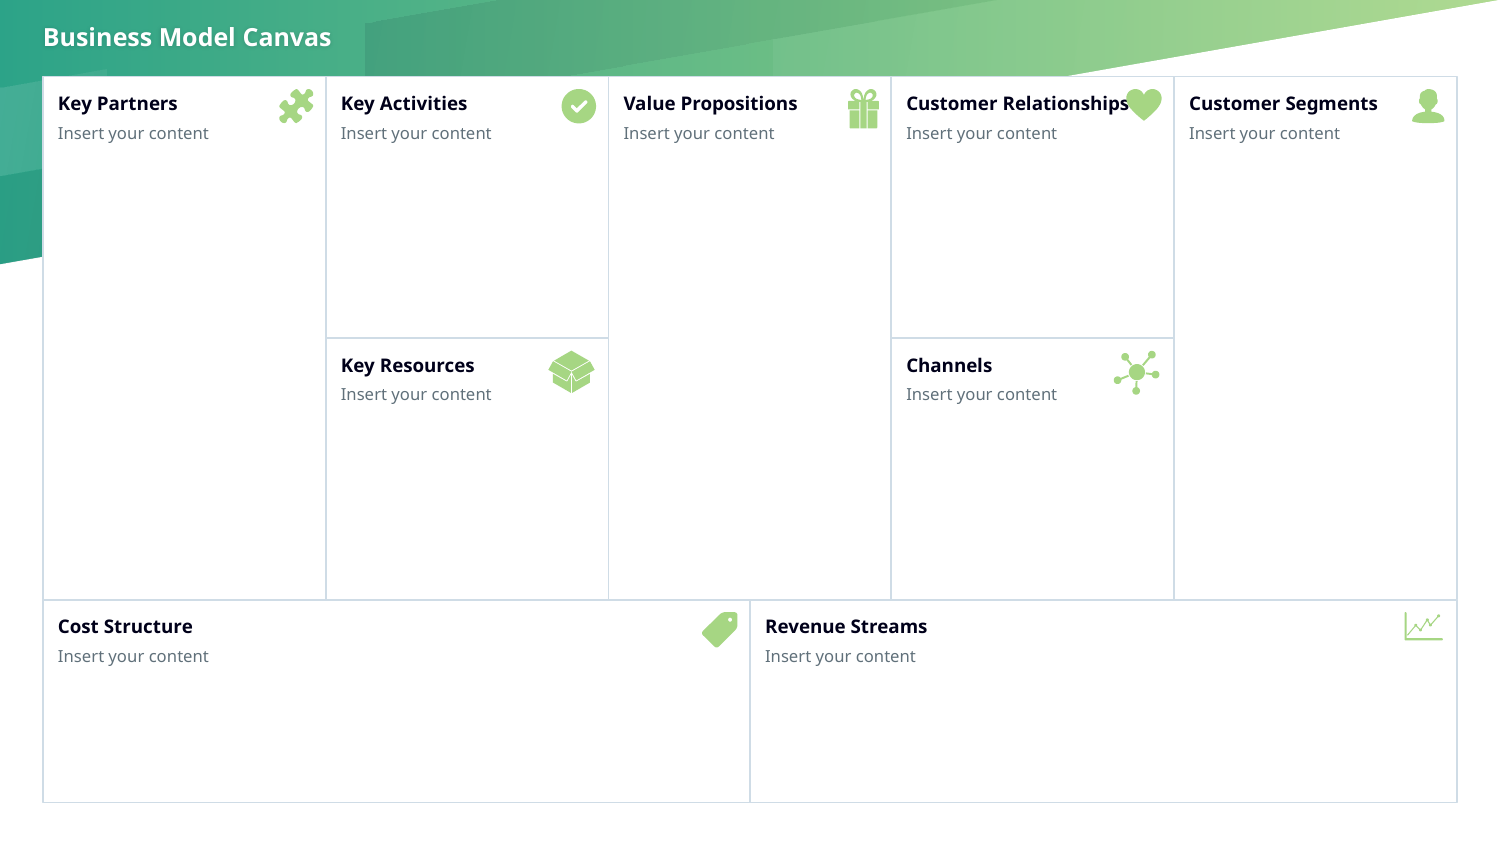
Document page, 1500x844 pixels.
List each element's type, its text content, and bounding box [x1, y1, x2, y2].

slide_number 31 [42, 803, 122, 807]
text_box [1126, 89, 1162, 121]
text_box [279, 89, 314, 124]
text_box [1404, 611, 1444, 641]
text_box Revenue Streams Insert your content [749, 599, 1457, 803]
text_box Customer Segments Insert your content [1174, 76, 1457, 599]
text_box Customer Relationships Insert your content [891, 76, 1174, 338]
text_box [548, 350, 596, 394]
text_box [702, 612, 738, 648]
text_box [1113, 350, 1160, 395]
text_box [561, 89, 597, 124]
text_box [1412, 89, 1445, 124]
title Business Model Canvas [42, 0, 1457, 76]
text_box Value Propositions Insert your content [608, 76, 891, 599]
text_box Cost Structure Insert your content [42, 599, 749, 803]
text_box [847, 88, 880, 129]
text_box Key Partners Insert your content [42, 76, 326, 599]
text_box Key Resources Insert your content [326, 338, 608, 599]
text_box Channels Insert your content [891, 338, 1174, 599]
text_box Key Activities Insert your content [326, 76, 608, 338]
